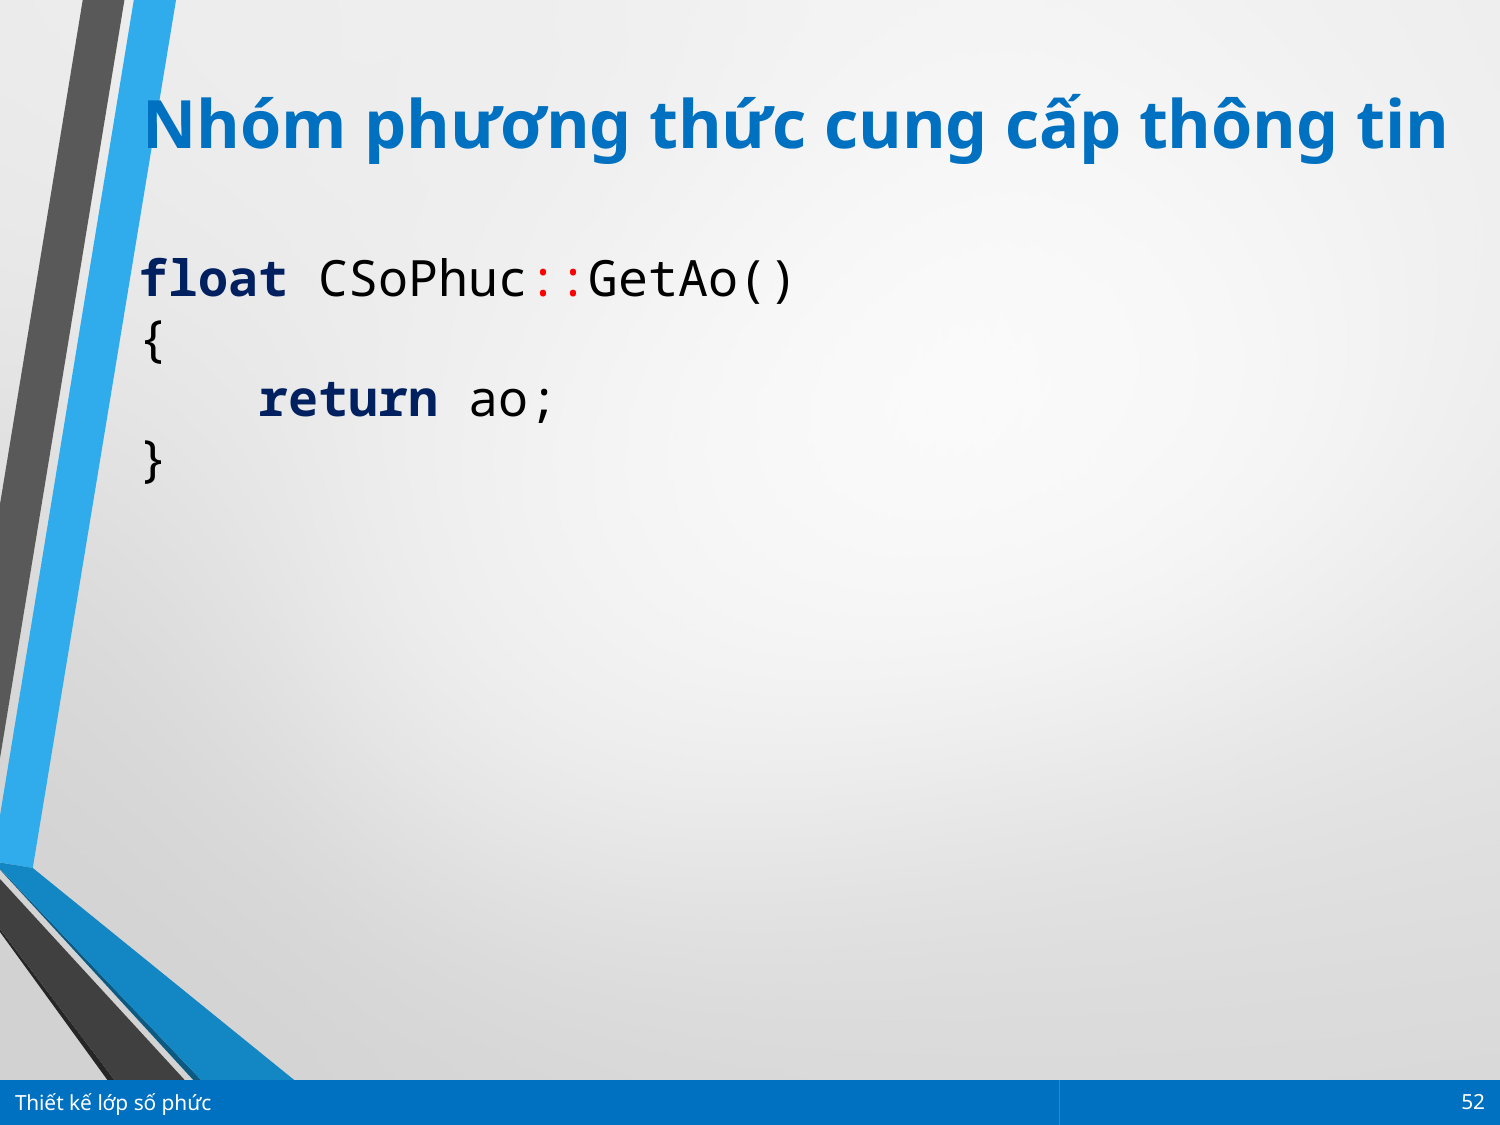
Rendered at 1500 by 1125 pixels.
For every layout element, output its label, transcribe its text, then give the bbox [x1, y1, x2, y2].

text_box float CSoPhuc::GetAo() { return ao; } [123, 238, 1500, 494]
slide_number 52 [1059, 1080, 1500, 1125]
footer Thiết kế lớp số phức [0, 1080, 1059, 1125]
text_box Nhóm phương thức cung cấp thông tin [123, 74, 1469, 169]
